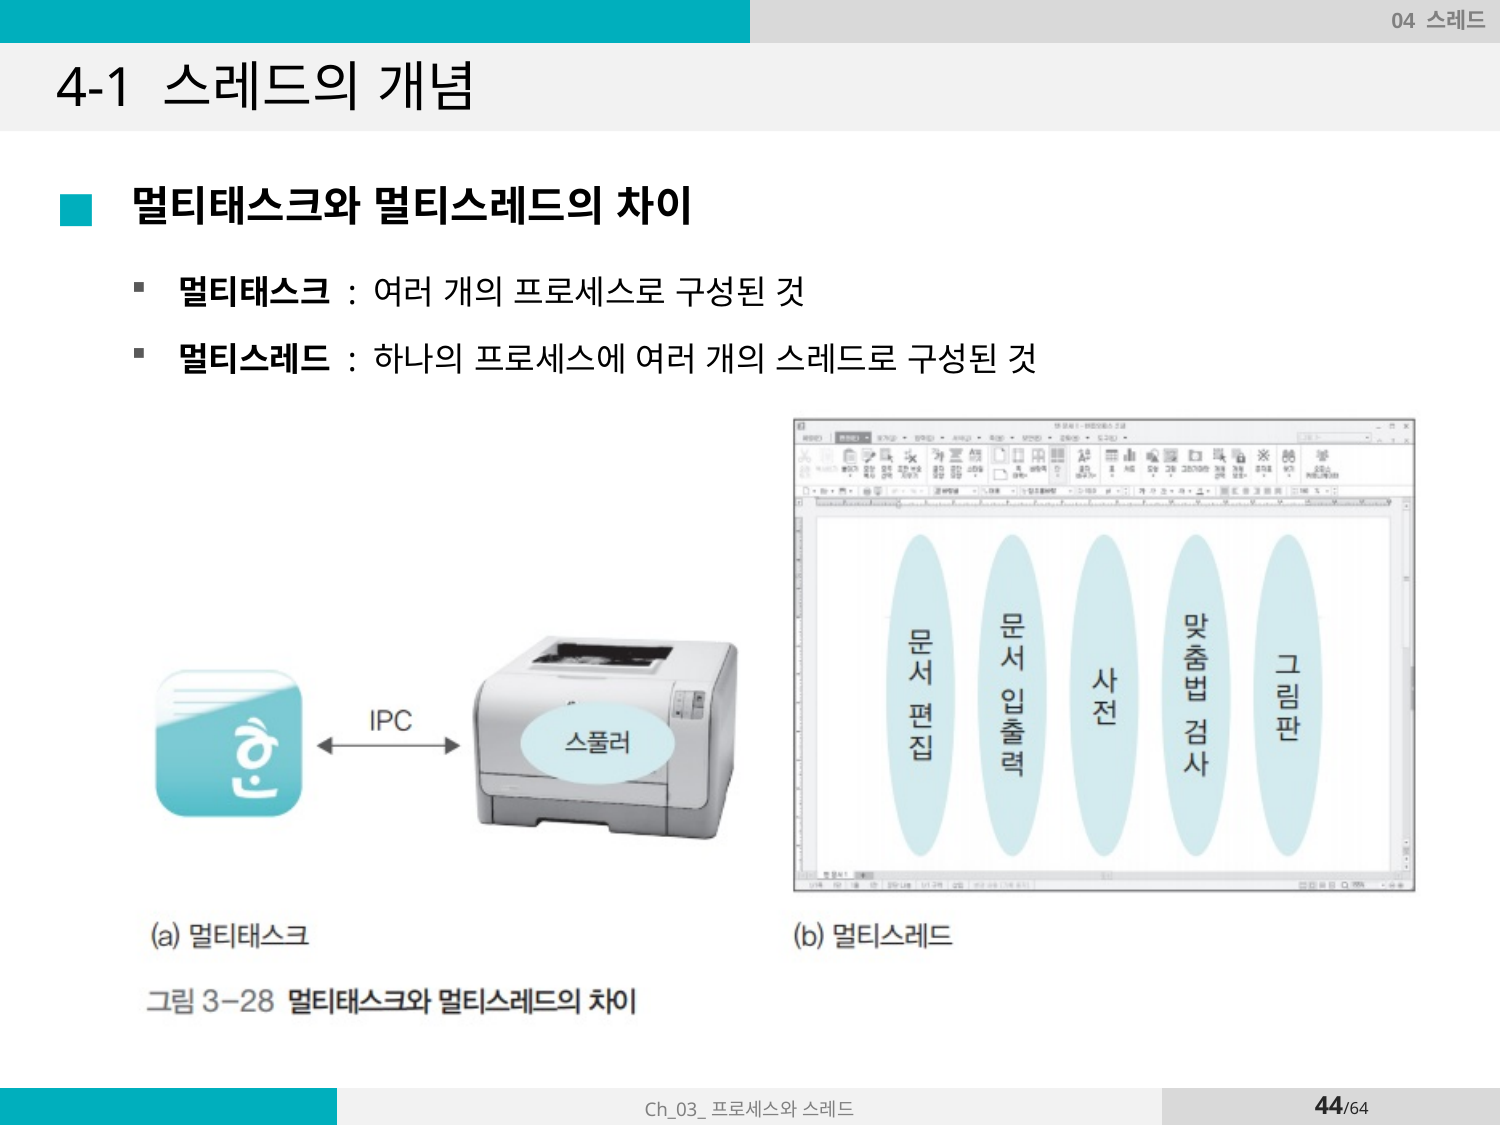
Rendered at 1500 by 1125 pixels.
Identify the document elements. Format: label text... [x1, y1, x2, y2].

picture [111, 396, 1436, 1028]
list 멀티태스크와 멀티스레드의 차이 멀티태스크 : 여러 개의 프로세스로 구성된 것 멀티스레드 : 하나의 프로세스에 여러 개의 스레드로 구성된 것 [41, 172, 1448, 1048]
text_box 04 스레드 [1104, 0, 1500, 41]
title 4-1 스레드의 개념 [41, 42, 1459, 128]
